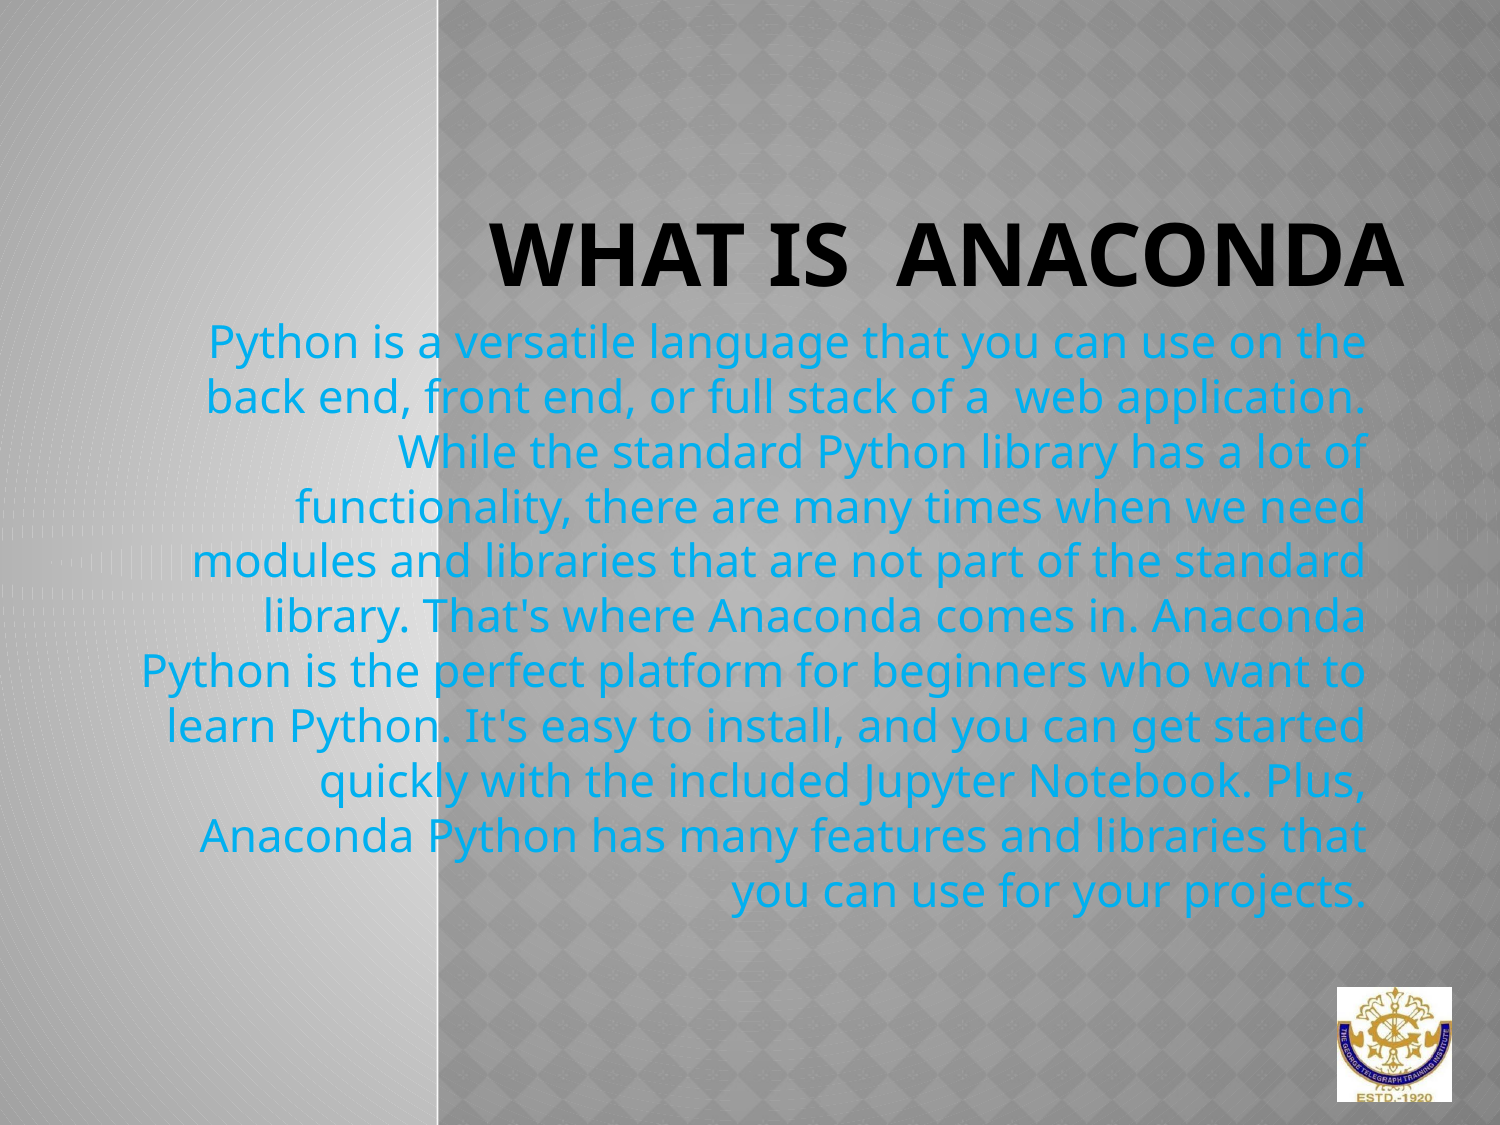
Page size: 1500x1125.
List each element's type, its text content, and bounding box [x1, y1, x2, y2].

subtitle Python is a versatile language that you can use on the back end, front end, or full stack of a web application. While the standard Python library has a lot of functionality, there are many times when we need modules and libraries that are not part of the standard library. That's where Anaconda comes in. Anaconda Python is the perfect platform for beginners who want to learn Python. It's easy to install, and you can get started quickly with the included Jupyter Notebook. Plus, Anaconda Python has many features and libraries that you can use for your projects. [112, 312, 1375, 1038]
title What is Anaconda [137, 62, 1413, 304]
picture [1337, 987, 1452, 1102]
